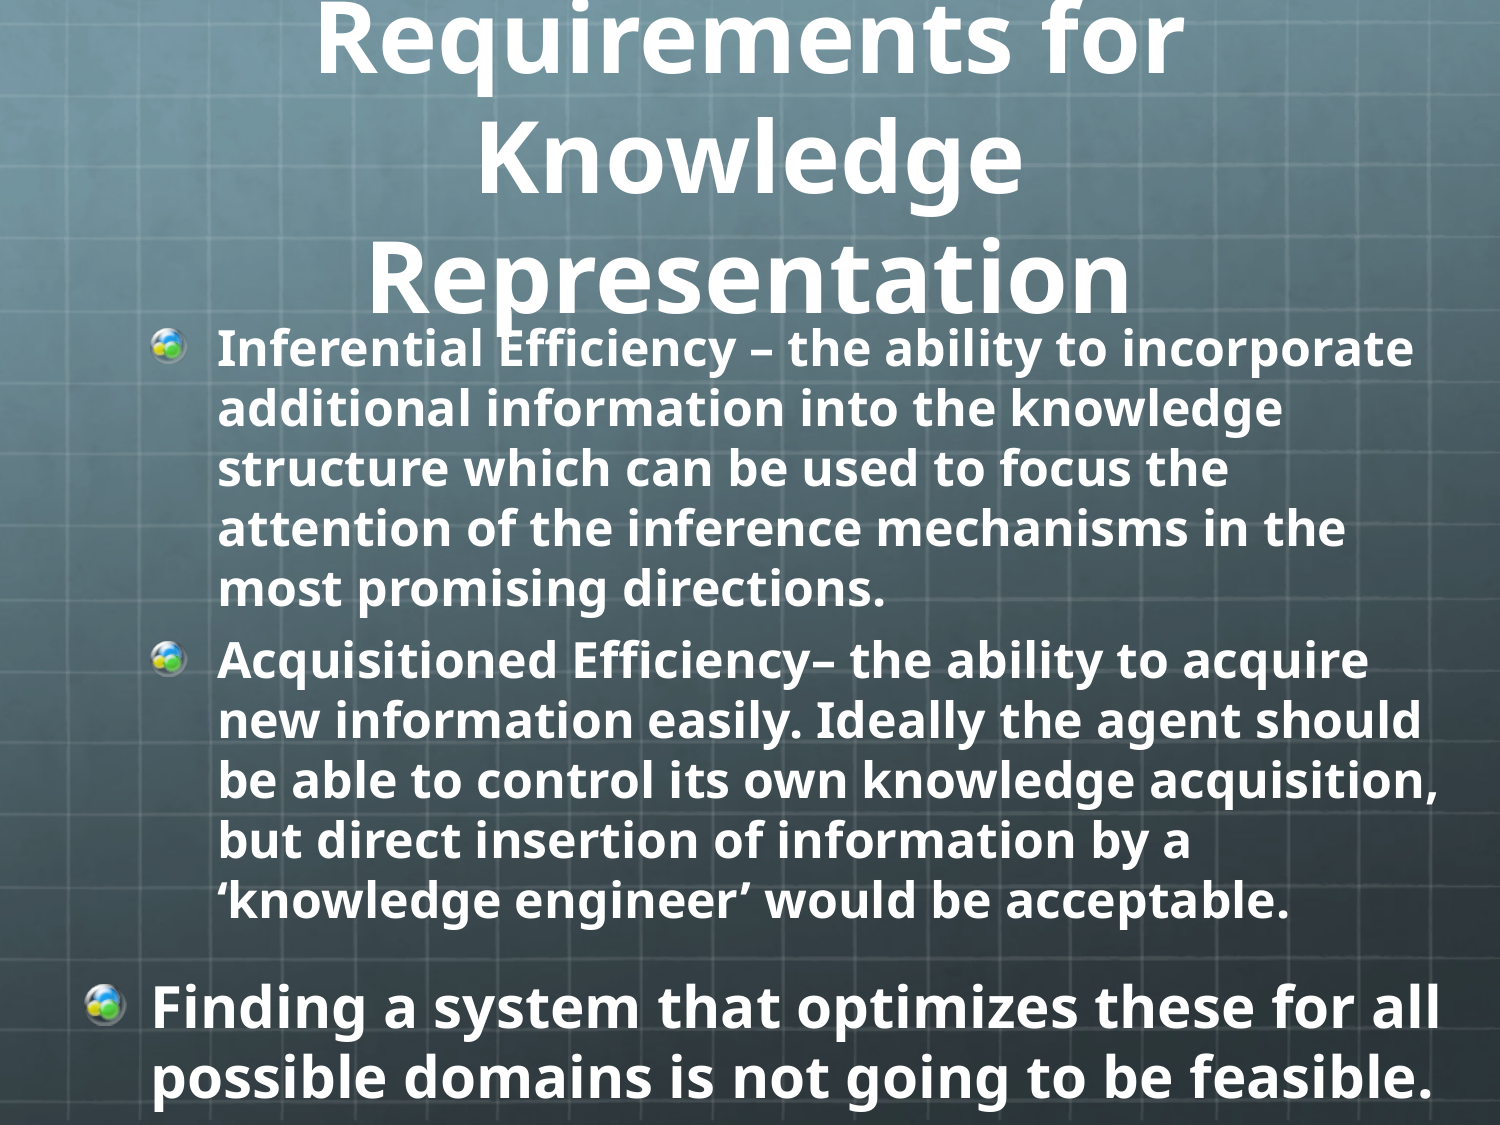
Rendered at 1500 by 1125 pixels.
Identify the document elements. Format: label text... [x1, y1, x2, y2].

picture [0, 0, 1500, 1125]
list Inferential Efficiency – the ability to incorporate additional information into the knowledge structure which can be used to focus the attention of the inference mechanisms in the most promising directions. Acquisitioned Efficiency– the ability to acquire new information easily. Ideally the agent should be able to control its own knowledge acquisition, but direct insertion of information by a ‘knowledge engineer’ would be acceptable. Finding a system that optimizes these for all possible domains is not going to be feasible. [69, 308, 1465, 958]
title Requirements for Knowledge Representation [127, 17, 1372, 289]
